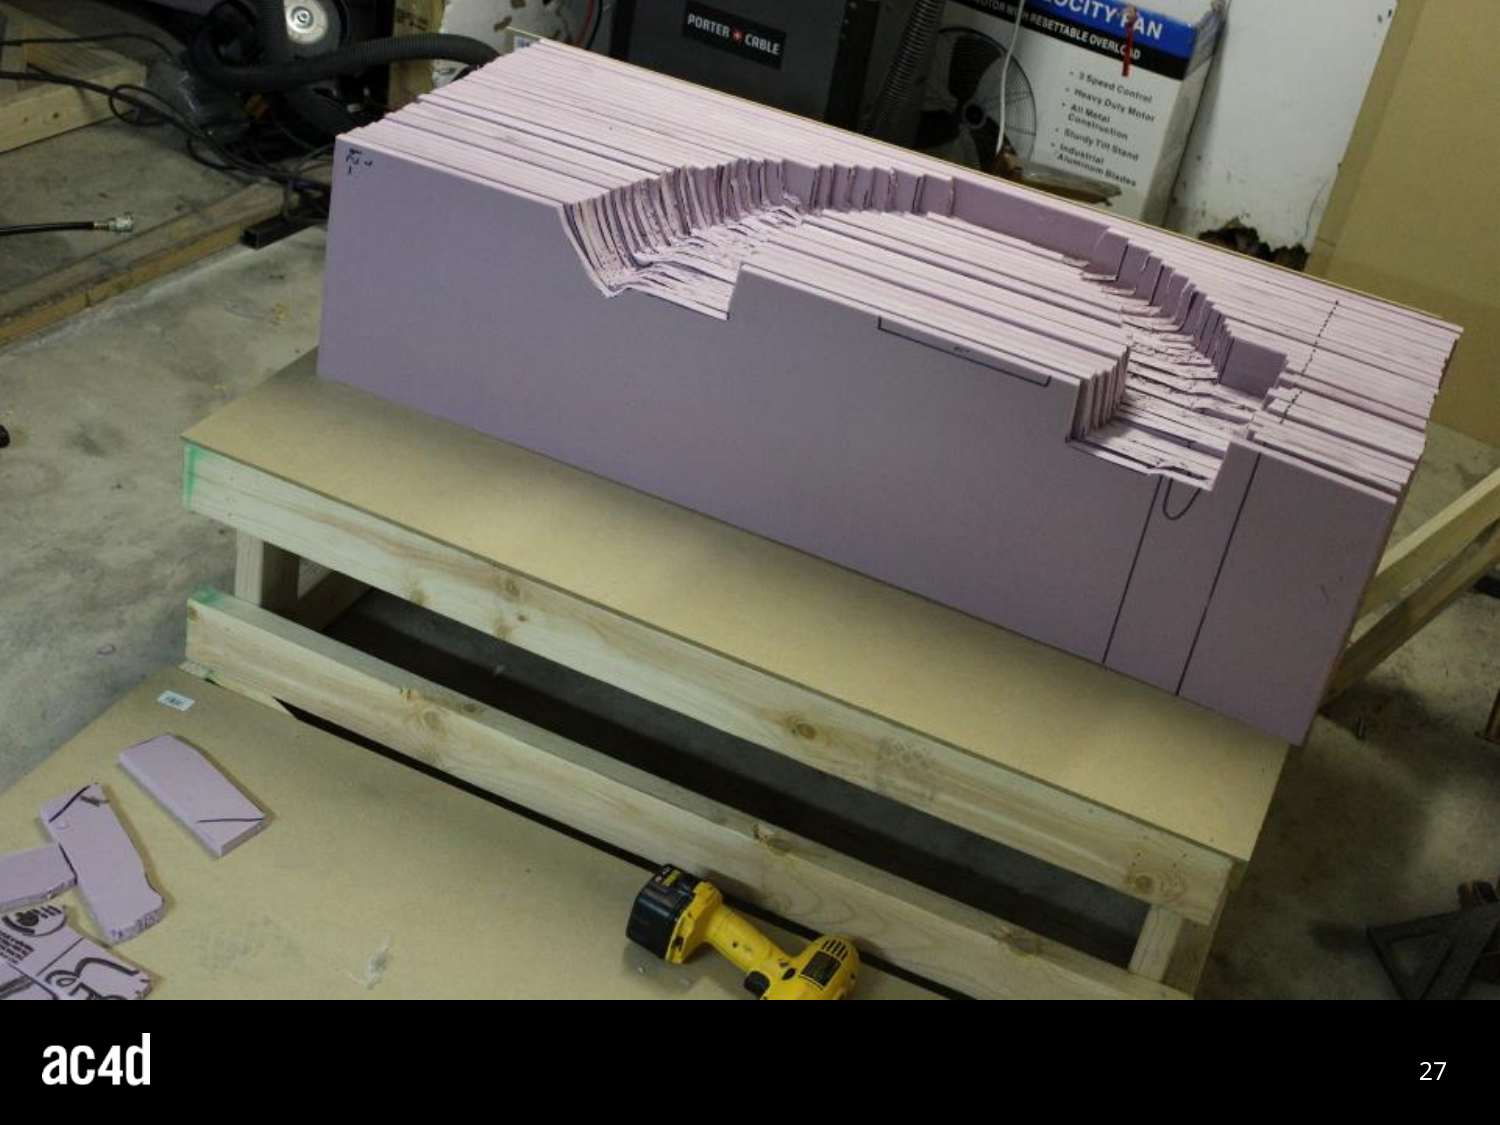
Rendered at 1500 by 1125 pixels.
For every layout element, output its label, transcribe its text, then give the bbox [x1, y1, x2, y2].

slide_number 27 [1112, 1042, 1463, 1103]
picture [42, 1033, 150, 1088]
picture [0, 0, 1500, 1001]
